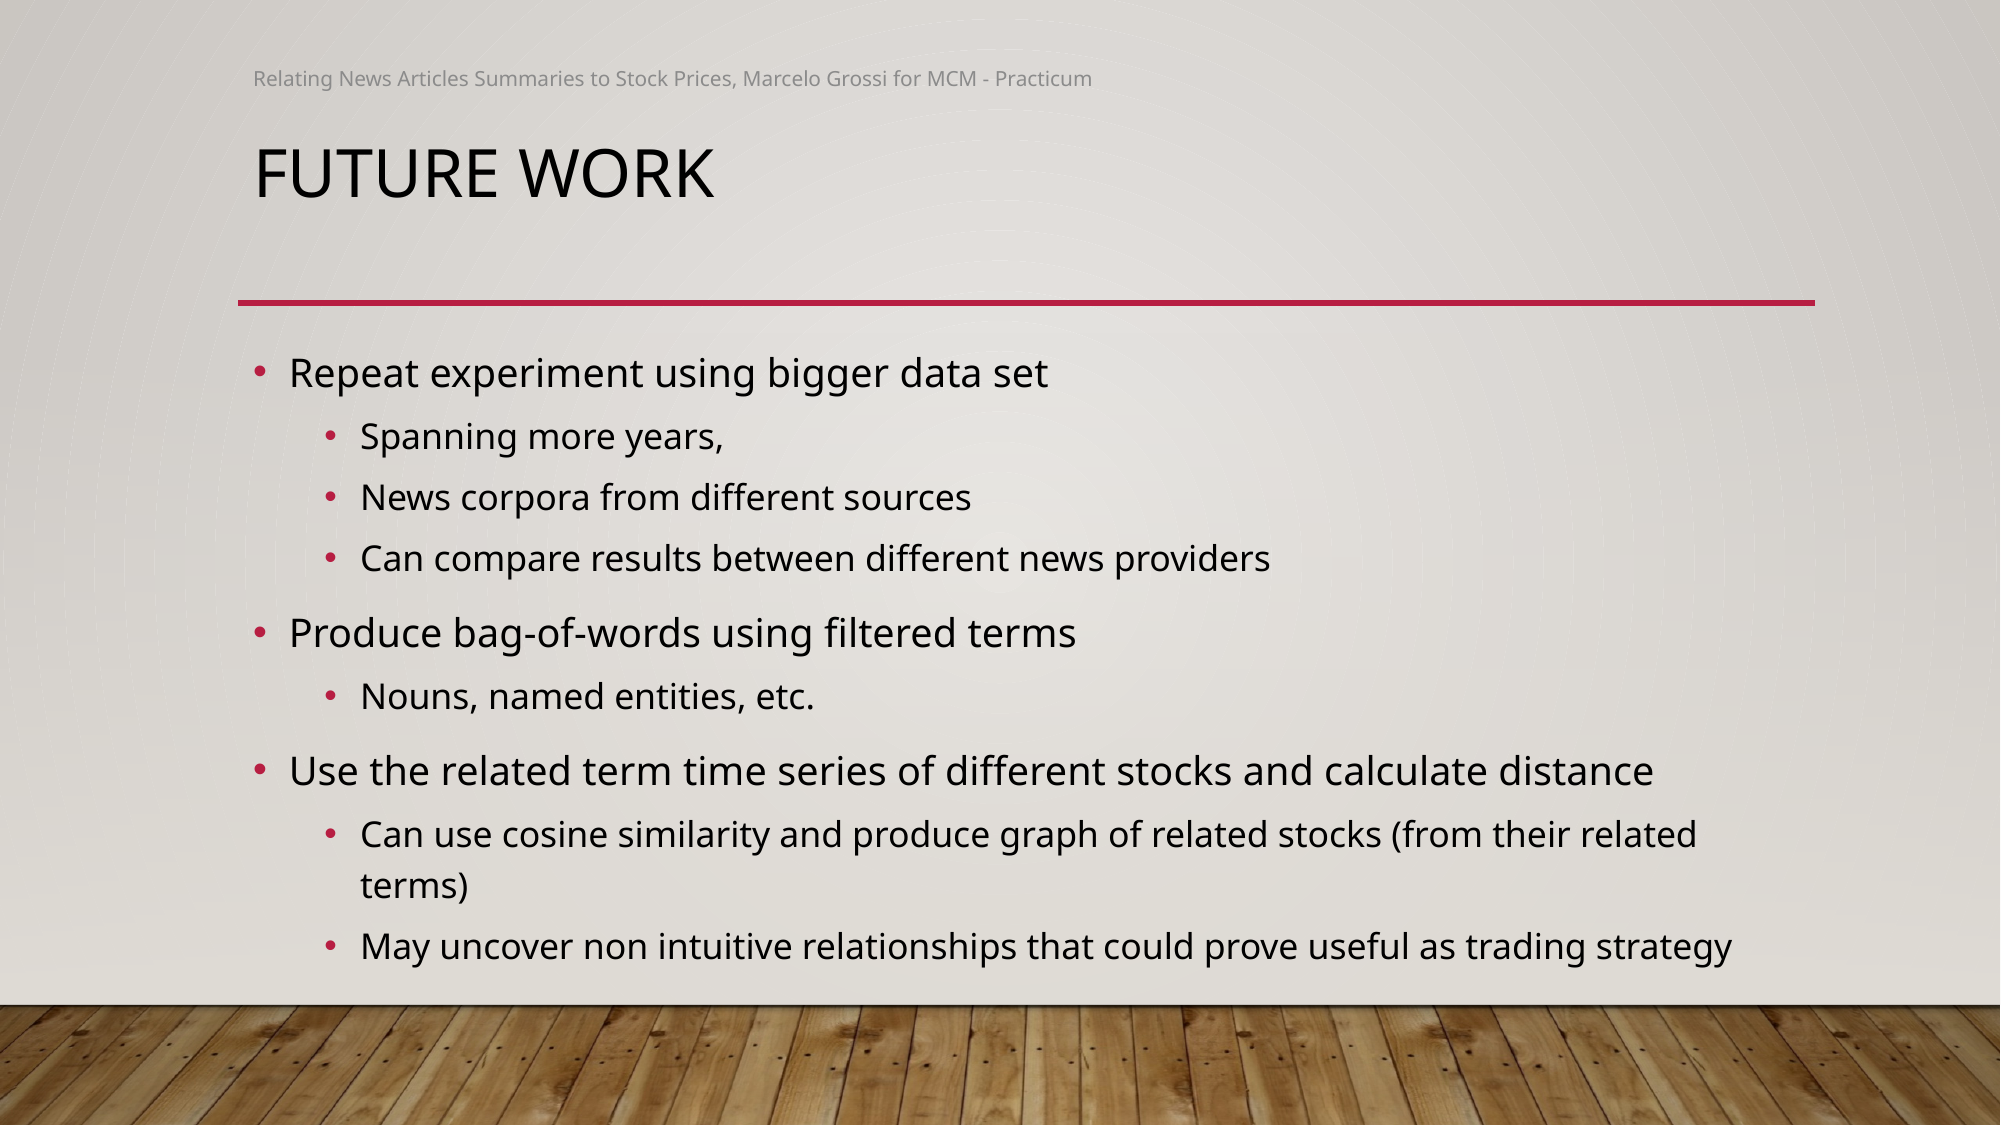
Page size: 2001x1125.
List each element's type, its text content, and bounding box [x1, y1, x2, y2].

picture [0, 1005, 2000, 1125]
footer Relating News Articles Summaries to Stock Prices, Marcelo Grossi for MCM - Practicum [238, 54, 1213, 105]
list Repeat experiment using bigger data set Spanning more years, News corpora from different sources Can compare results between different news providers Produce bag-of-words using filtered terms Nouns, named entities, etc. Use the related term time series of different stocks and calculate distance Can use cosine similarity and produce graph of related stocks (from their related terms) May uncover non intuitive relationships that could prove useful as trading strategy [238, 330, 1814, 977]
title Future work [238, 131, 1814, 305]
